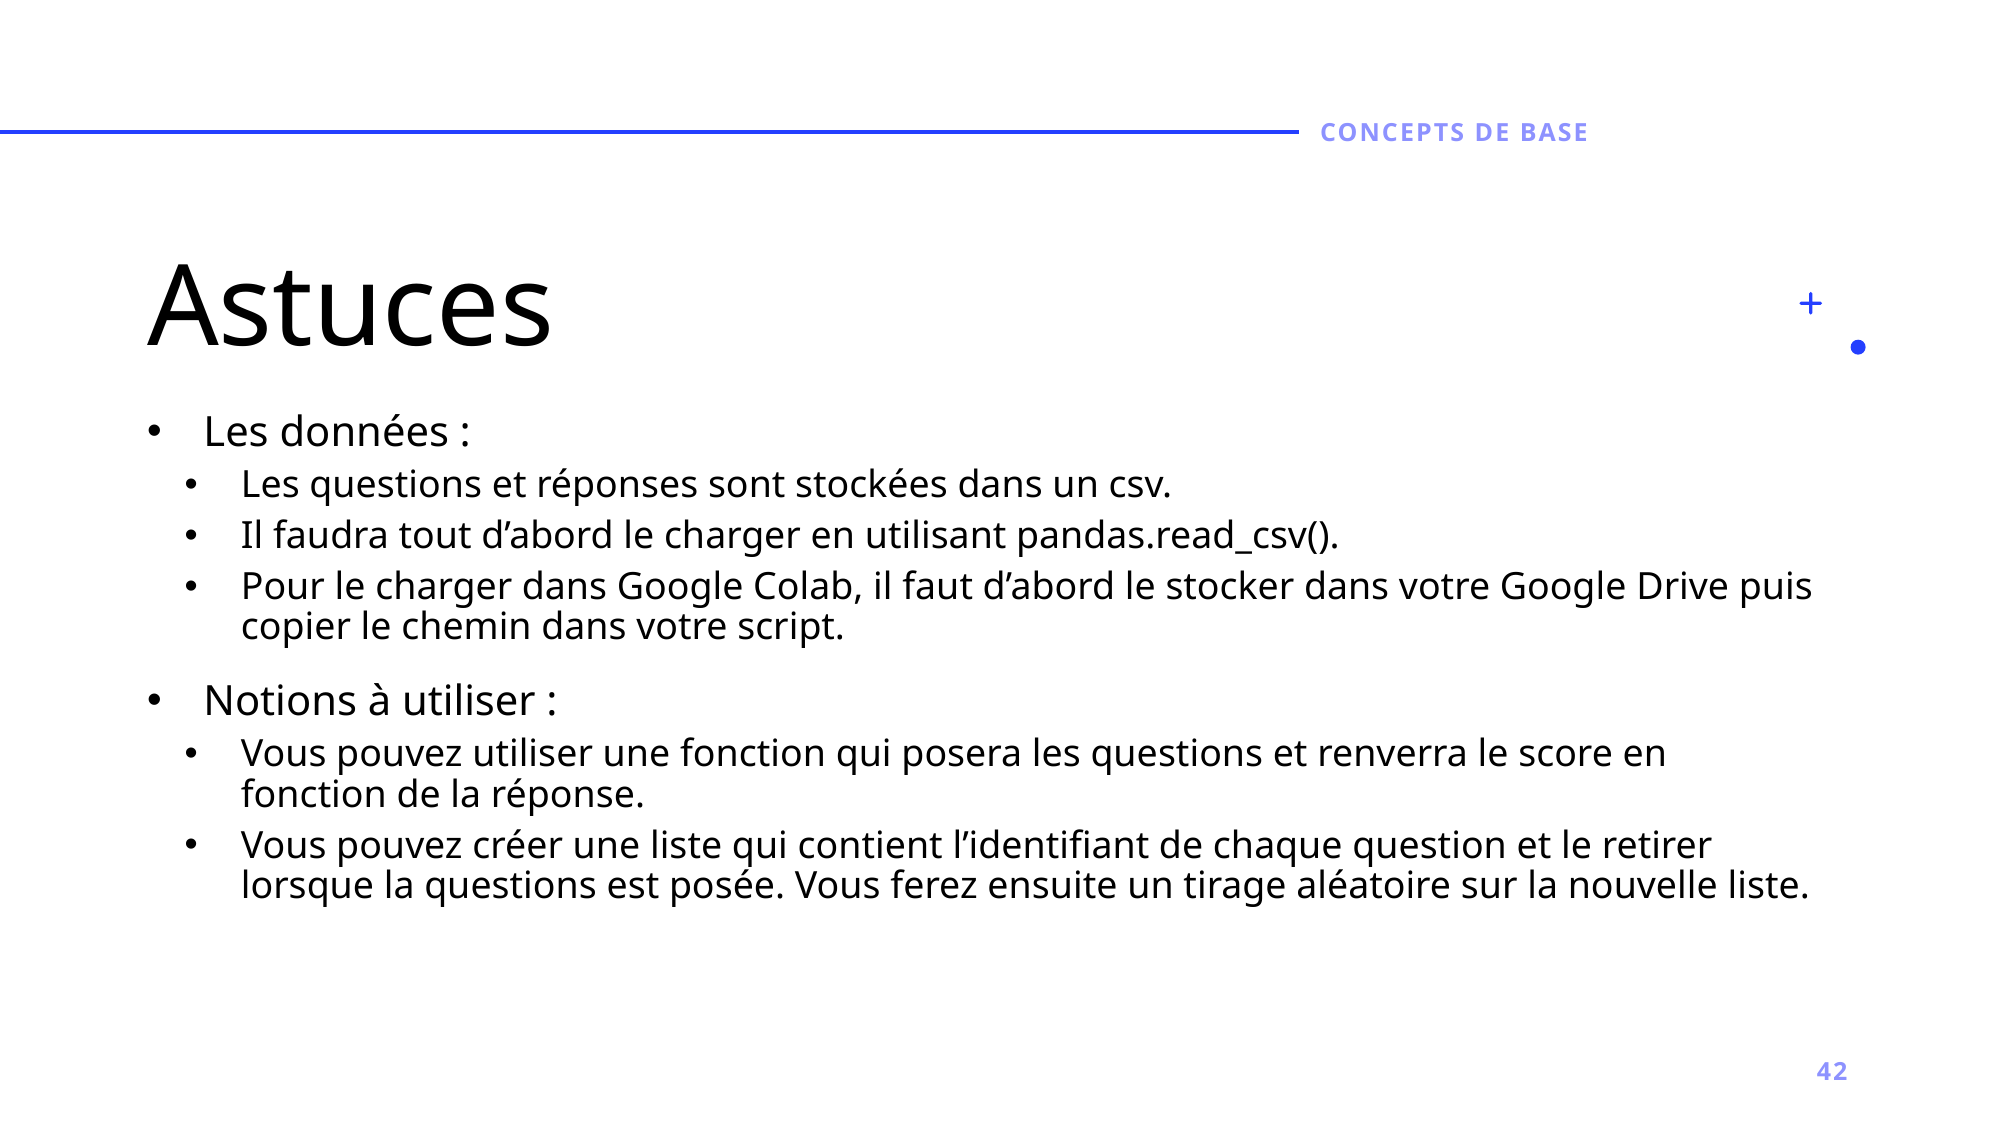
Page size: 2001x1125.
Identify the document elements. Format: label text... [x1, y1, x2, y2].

slide_number 42 [1412, 1042, 1863, 1103]
list Les données : Les questions et réponses sont stockées dans un csv. Il faudra tout d’abord le charger en utilisant pandas.read_csv(). Pour le charger dans Google Colab, il faut d’abord le stocker dans votre Google Drive puis copier le chemin dans votre script. Notions à utiliser : Vous pouvez utiliser une fonction qui posera les questions et renverra le score en fonction de la réponse. Vous pouvez créer une liste qui contient l’identifiant de chaque question et le retirer lorsque la questions est posée. Vous ferez ensuite un tirage aléatoire sur la nouvelle liste. [131, 392, 1838, 942]
footer Concepts de base [1305, 101, 1712, 162]
title Astuces [131, 183, 1148, 377]
